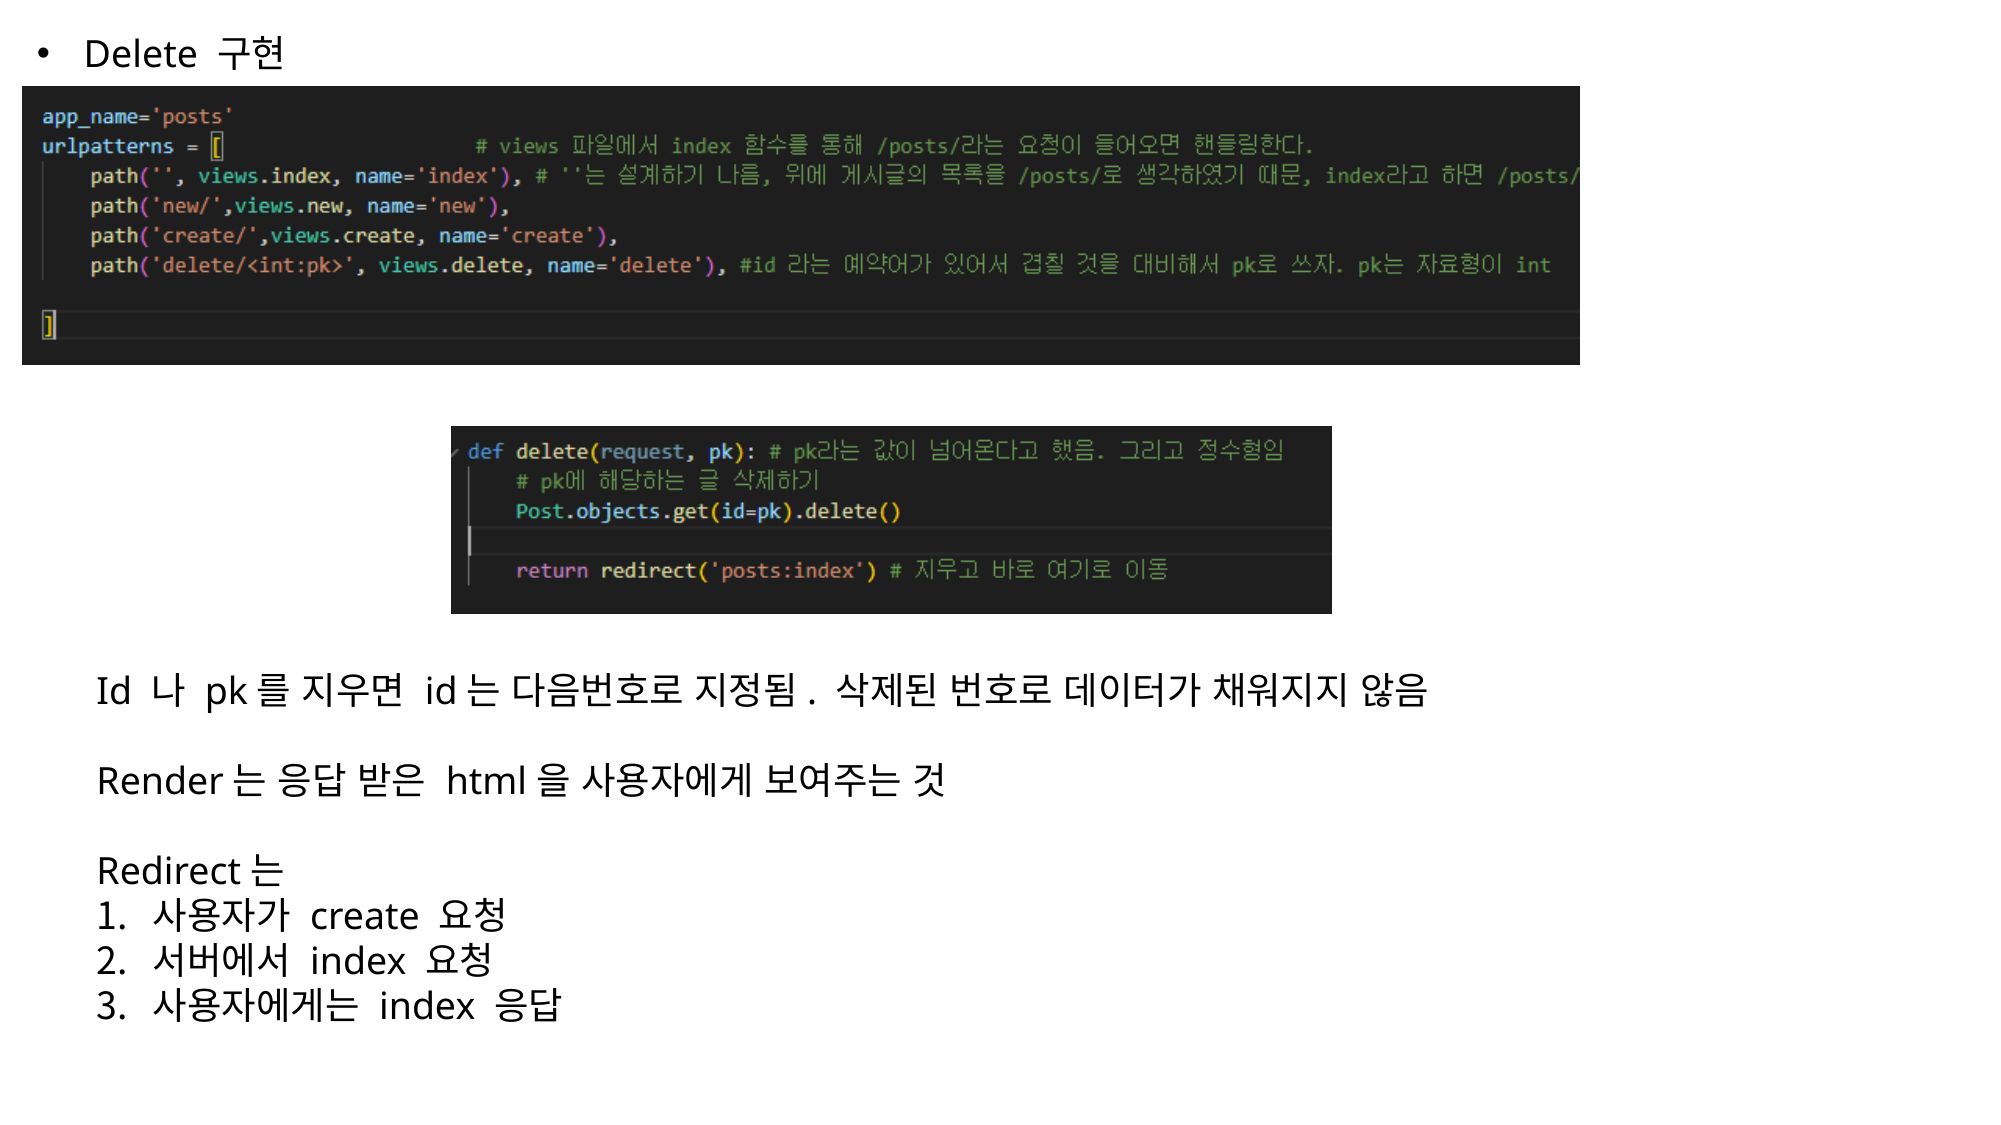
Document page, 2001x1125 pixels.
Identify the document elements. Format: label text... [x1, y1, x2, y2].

text_box Delete 구현 [22, 22, 1306, 83]
picture [22, 86, 1580, 365]
picture [451, 426, 1332, 614]
text_box Id 나 pk를 지우면 id는 다음번호로 지정됨. 삭제된 번호로 데이터가 채워지지 않음 Render는 응답 받은 html을 사용자에게 보여주는 것 Redirect는 사용자가 create 요청 서버에서 index 요청 사용자에게는 index 응답 [81, 659, 1867, 1035]
